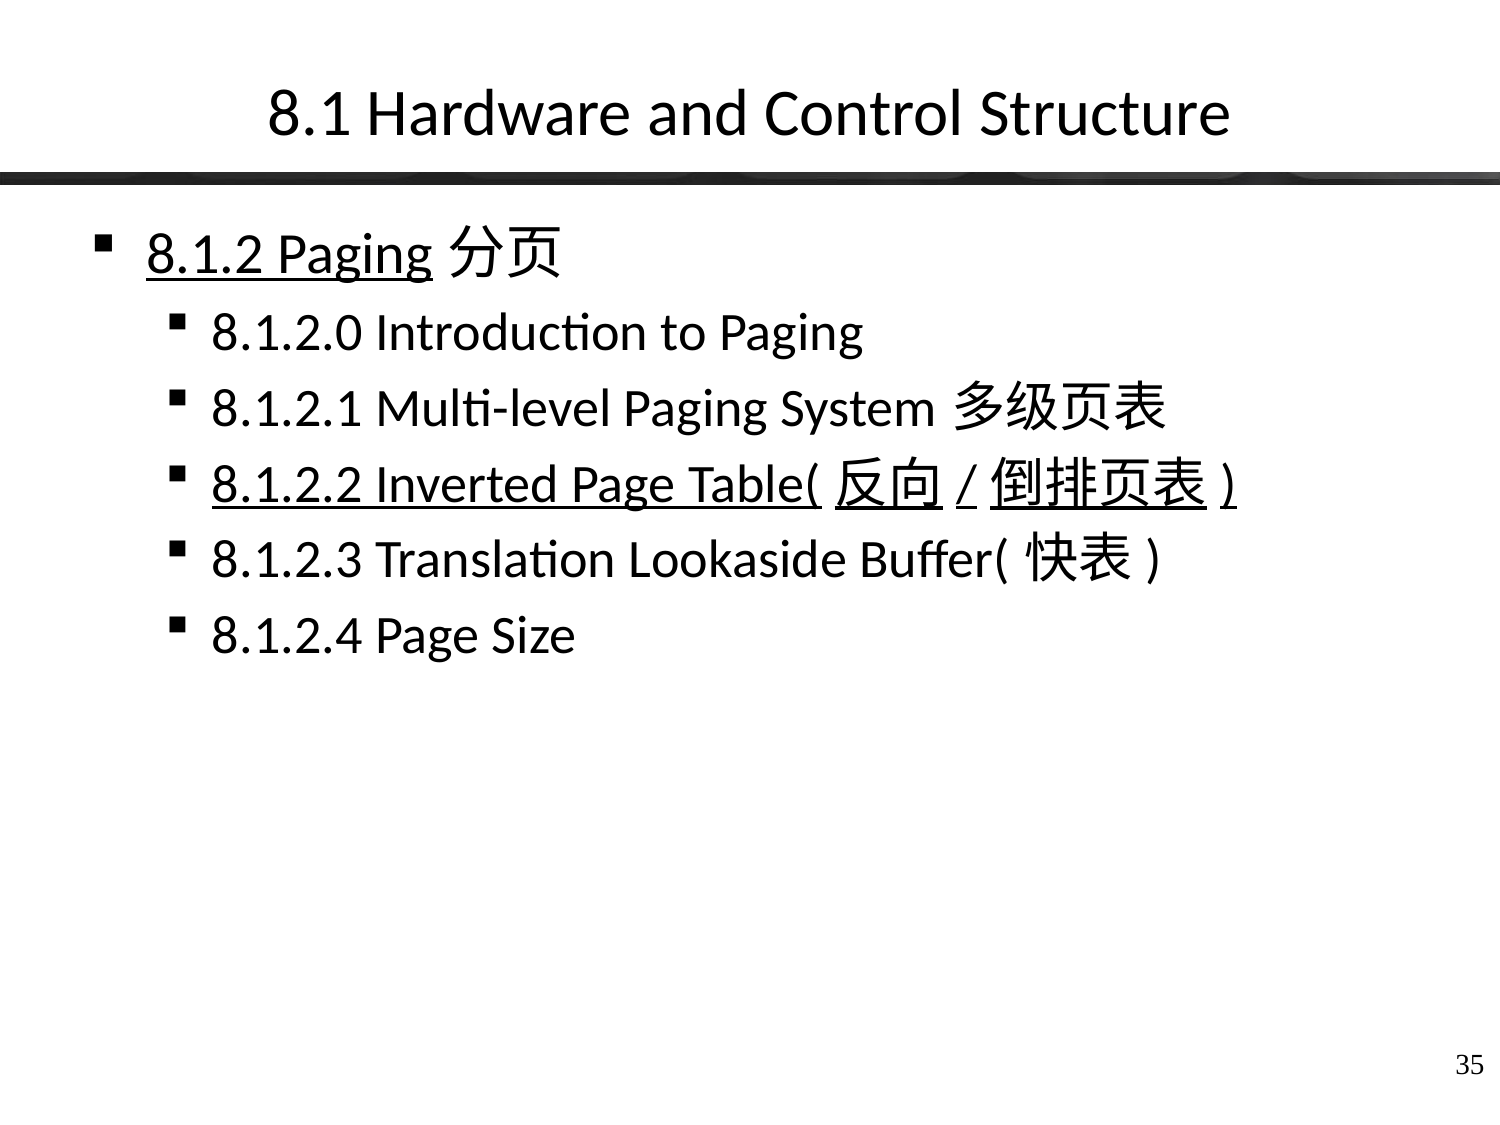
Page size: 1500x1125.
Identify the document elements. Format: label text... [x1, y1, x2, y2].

picture [0, 173, 1500, 185]
list 8.1.2 Paging分页 8.1.2.0 Introduction to Paging 8.1.2.1 Multi-level Paging System多级页表 8.1.2.2 Inverted Page Table(反向/倒排页表) 8.1.2.3 Translation Lookaside Buffer(快表) 8.1.2.4 Page Size [75, 208, 1425, 1005]
title 8.1 Hardware and Control Structure [0, 45, 1500, 173]
slide_number 35 [1187, 1025, 1500, 1100]
